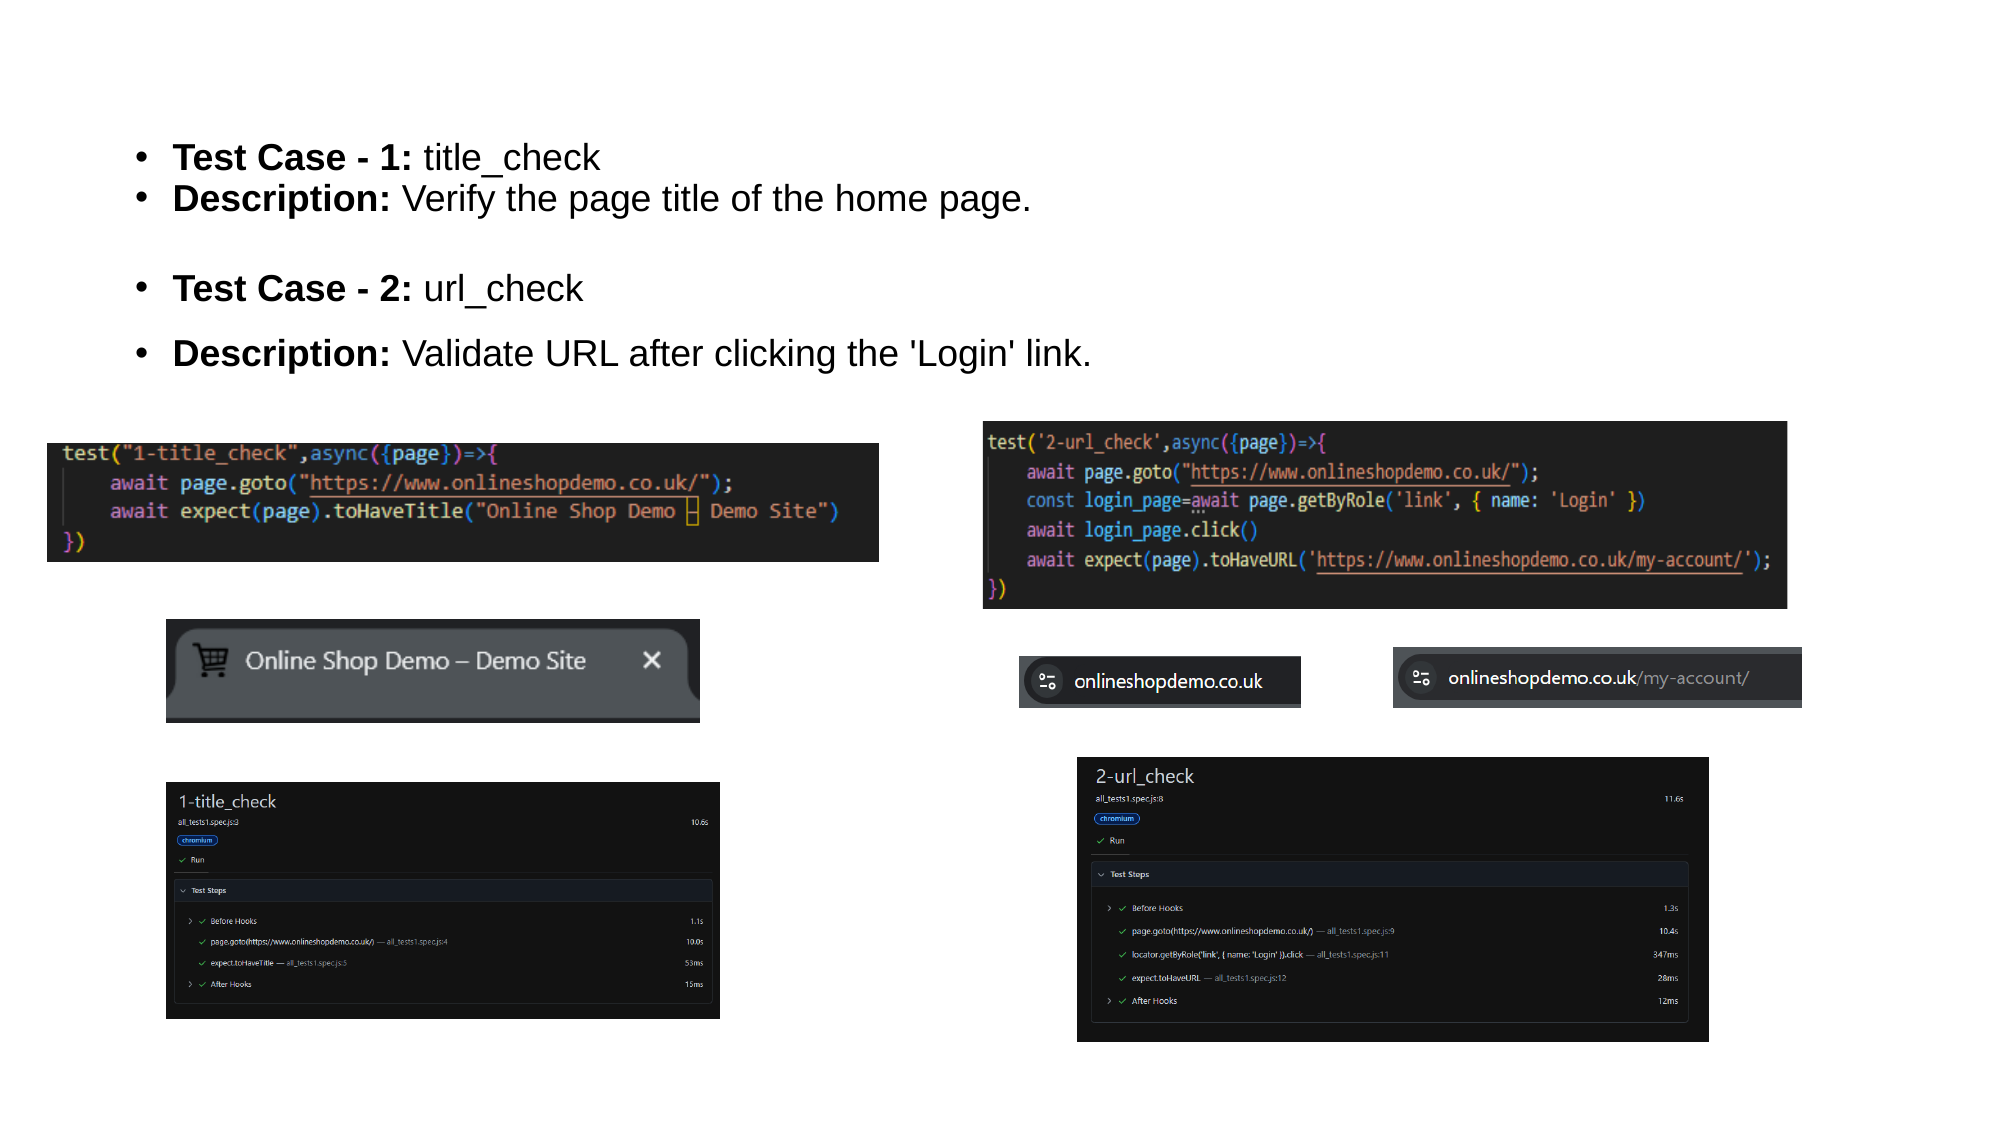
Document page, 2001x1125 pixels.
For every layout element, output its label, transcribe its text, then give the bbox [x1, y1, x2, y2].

picture [1392, 647, 1802, 708]
picture [166, 619, 700, 723]
list Test Case - 1: title_check Description: Verify the page title of the home page. Test Case - 2: url_check Description: Validate URL after clicking the 'Login' link. [120, 130, 1846, 845]
picture [1019, 656, 1301, 708]
picture [47, 443, 879, 563]
picture [166, 782, 720, 1019]
picture [1077, 757, 1709, 1042]
picture [982, 421, 1788, 609]
